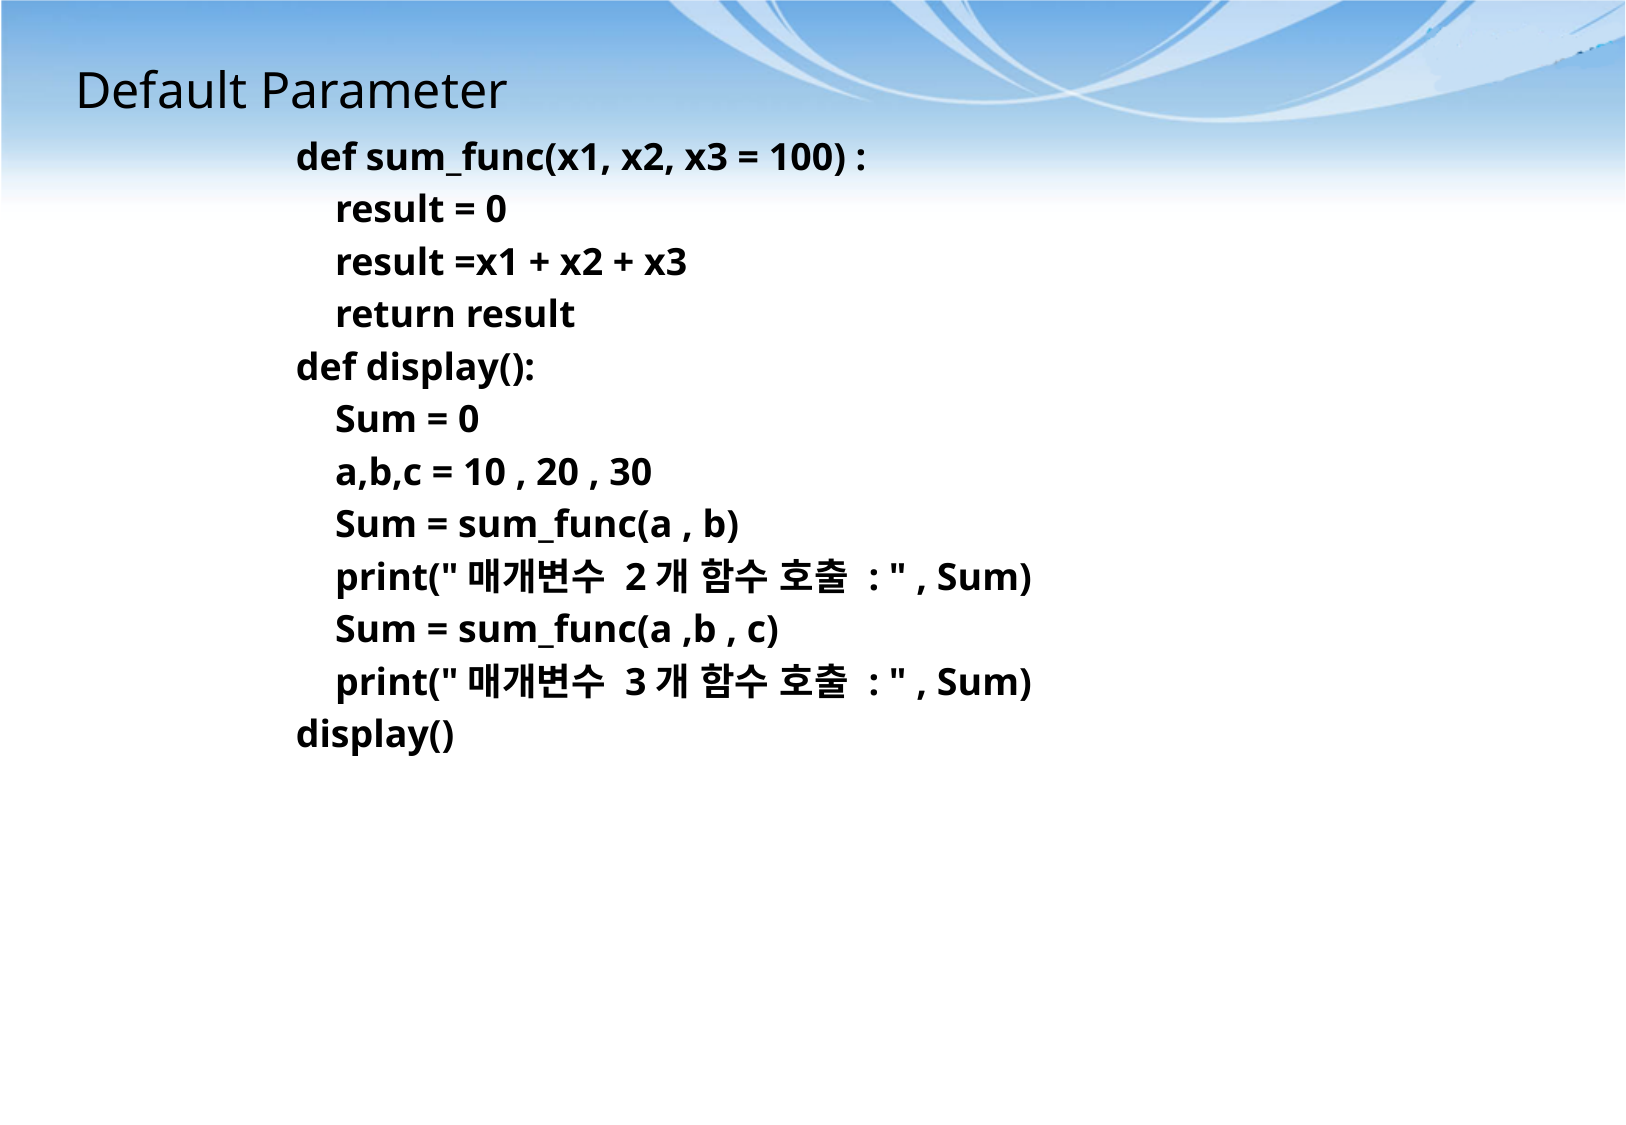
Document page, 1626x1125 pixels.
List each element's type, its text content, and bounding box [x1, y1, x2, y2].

list def sum_func(x1, x2, x3 = 100) : result = 0 result =x1 + x2 + x3 return result def display(): Sum = 0 a,b,c = 10 , 20 , 30 Sum = sum_func(a , b) print("매개변수 2개 함수 호출 : " , Sum) Sum = sum_func(a ,b , c) print("매개변수 3개 함수 호출 : " , Sum) display() [280, 125, 1625, 910]
title Default Parameter [60, 48, 1001, 130]
picture [0, 0, 1626, 1125]
